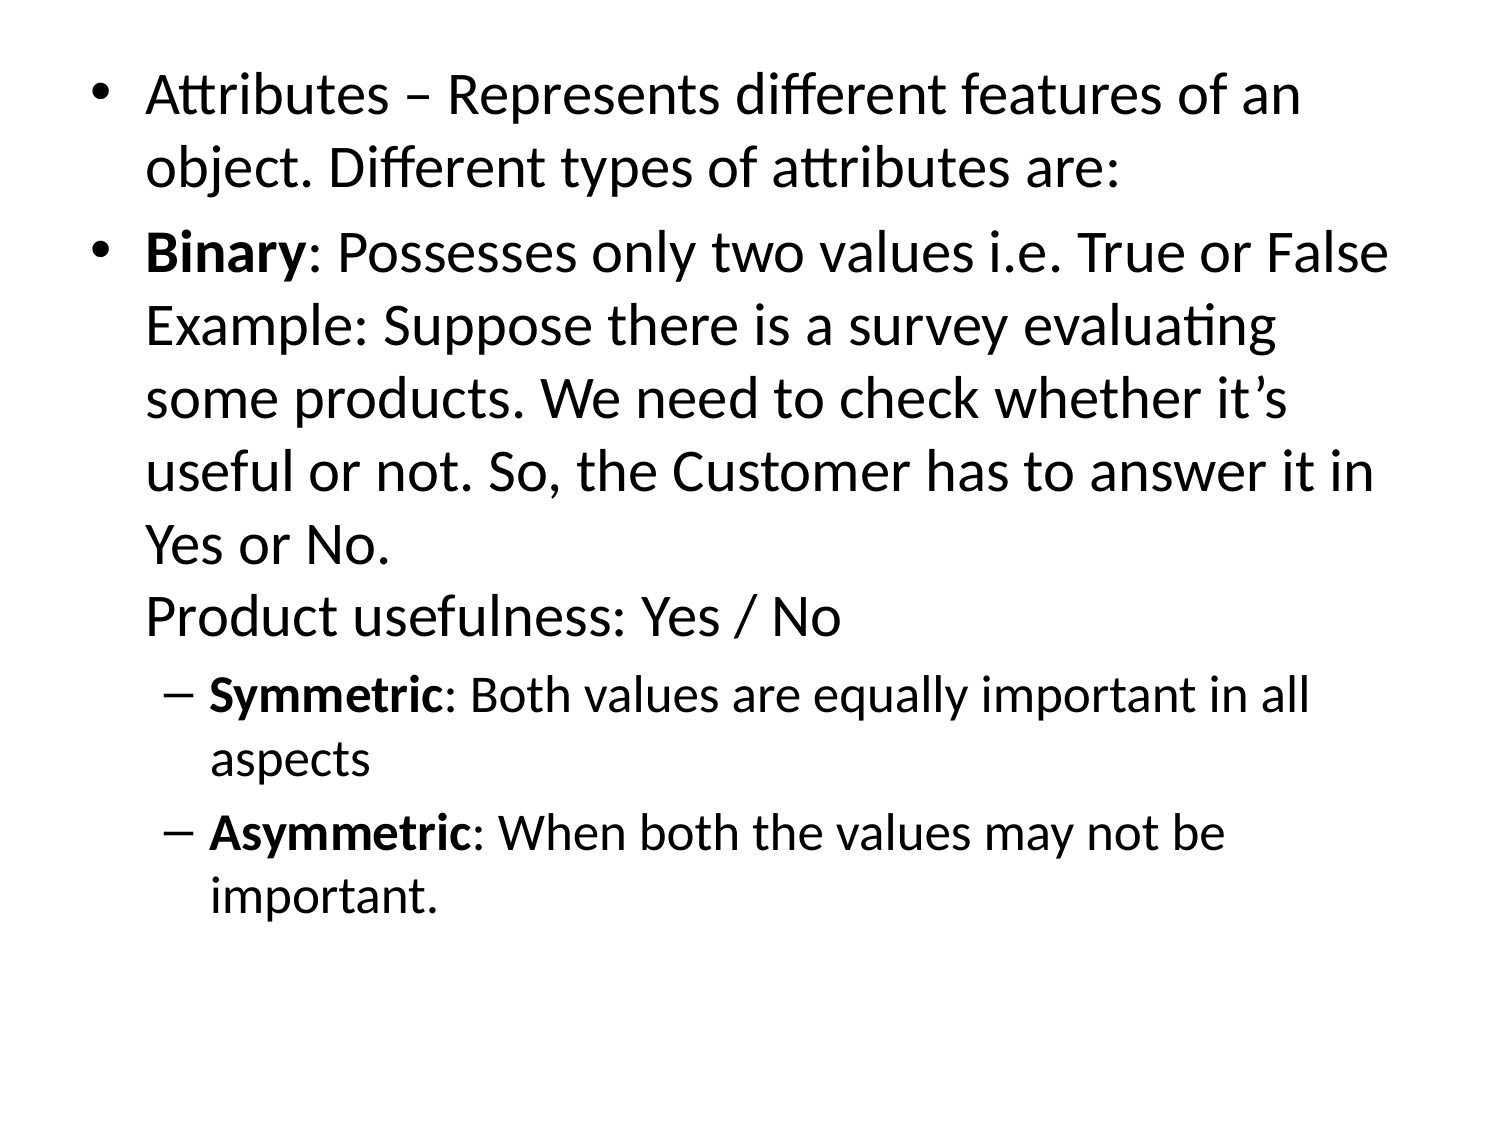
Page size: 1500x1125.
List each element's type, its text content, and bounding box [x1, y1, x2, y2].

list Attributes – Represents different features of an object. Different types of attributes are: Binary: Possesses only two values i.e. True or False Example: Suppose there is a survey evaluating some products. We need to check whether it’s useful or not. So, the Customer has to answer it in Yes or No. Product usefulness: Yes / No Symmetric: Both values are equally important in all aspects Asymmetric: When both the values may not be important. [75, 46, 1425, 1005]
